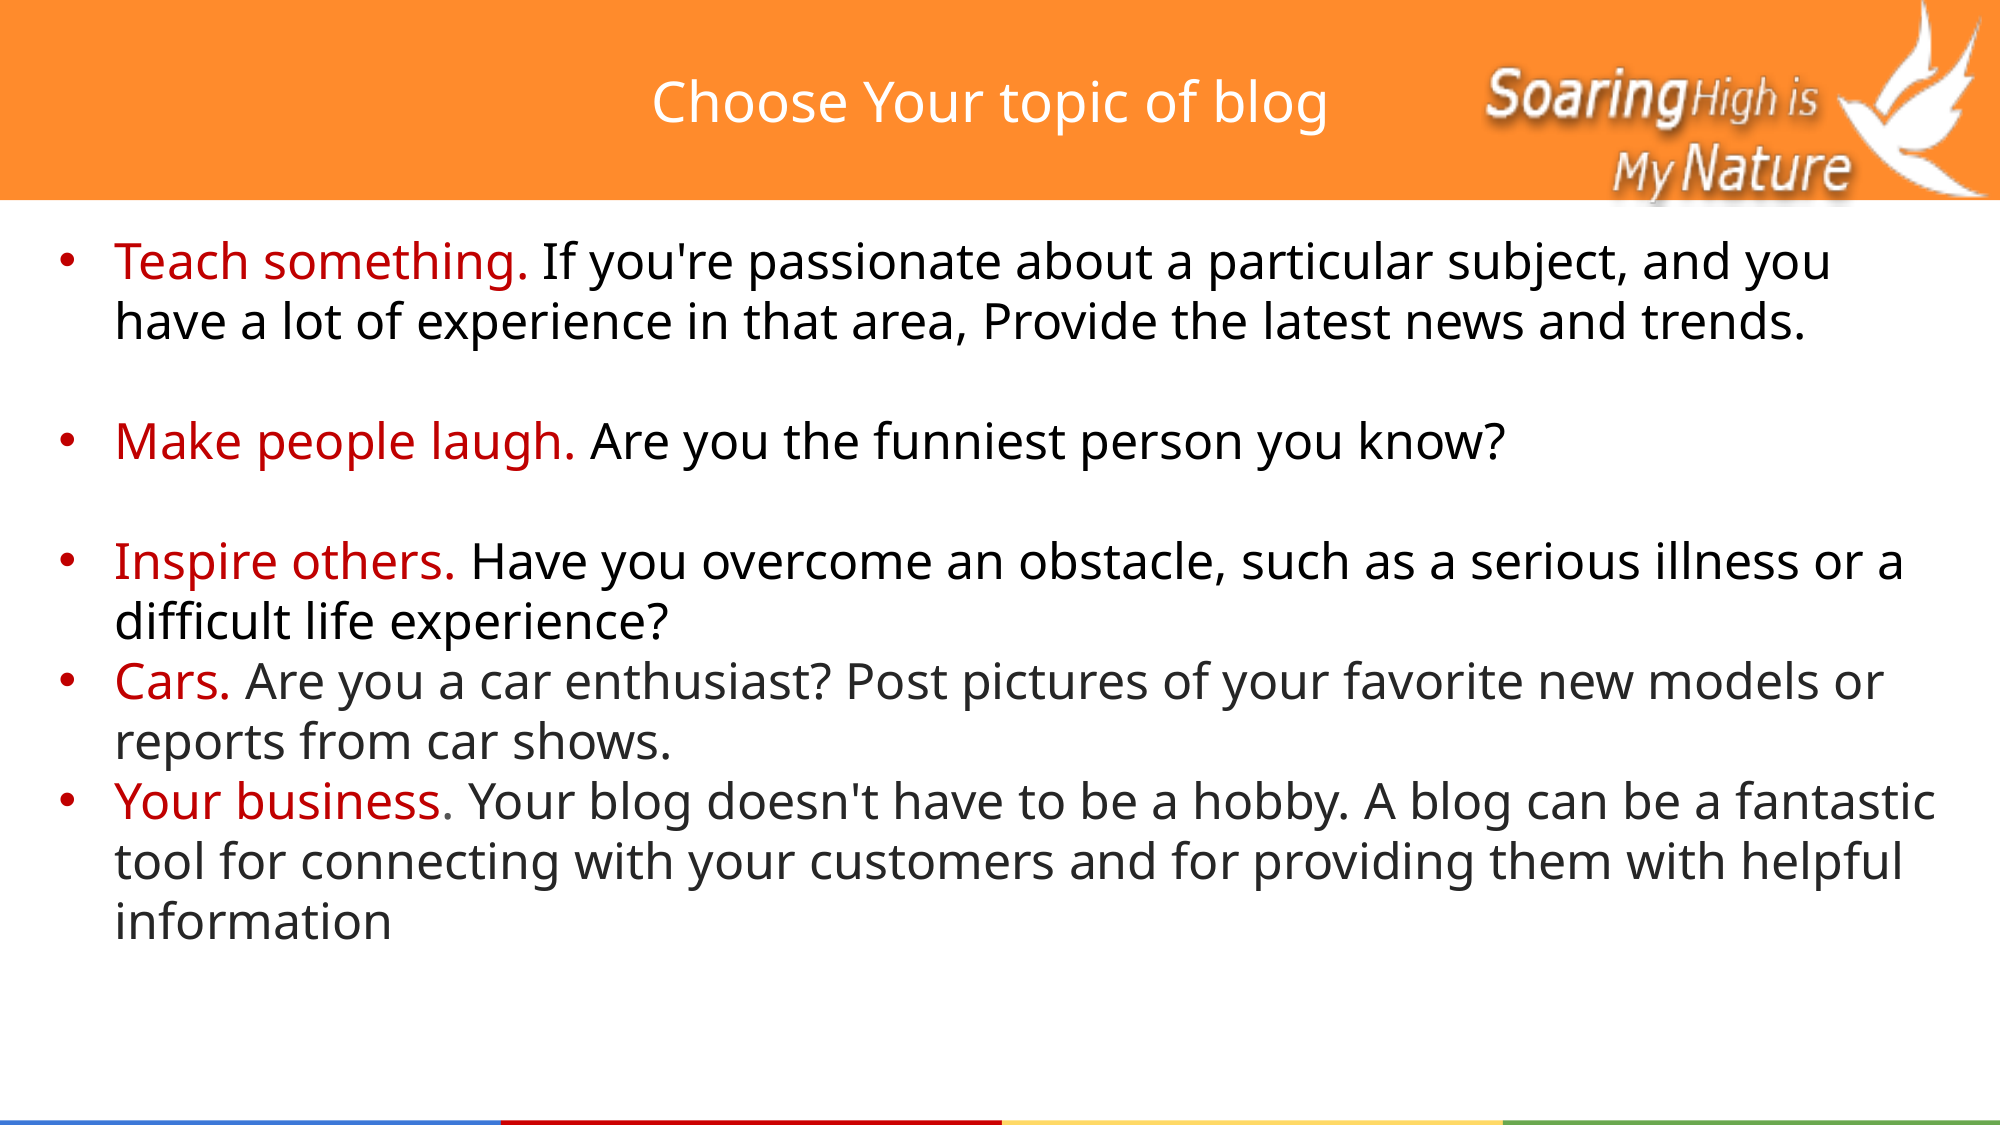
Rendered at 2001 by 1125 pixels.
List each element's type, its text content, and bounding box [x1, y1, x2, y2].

picture [1481, 0, 1994, 207]
text_box Choose Your topic of blog [0, 0, 1481, 201]
text_box Choose Your topic of blog [1994, 0, 2000, 201]
text_box Teach something. If you're passionate about a particular subject, and you have a lot of experience in that area, Provide the latest news and trends. Make people laugh. Are you the funniest person you know? Inspire others. Have you overcome an obstacle, such as a serious illness or a difficult life experience? Cars. Are you a car enthusiast? Post pictures of your favorite new models or reports from car shows. Your business. Your blog doesn't have to be a hobby. A blog can be a fantastic tool for connecting with your customers and for providing them with helpful information [43, 222, 1969, 1017]
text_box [0, 1120, 2000, 1125]
